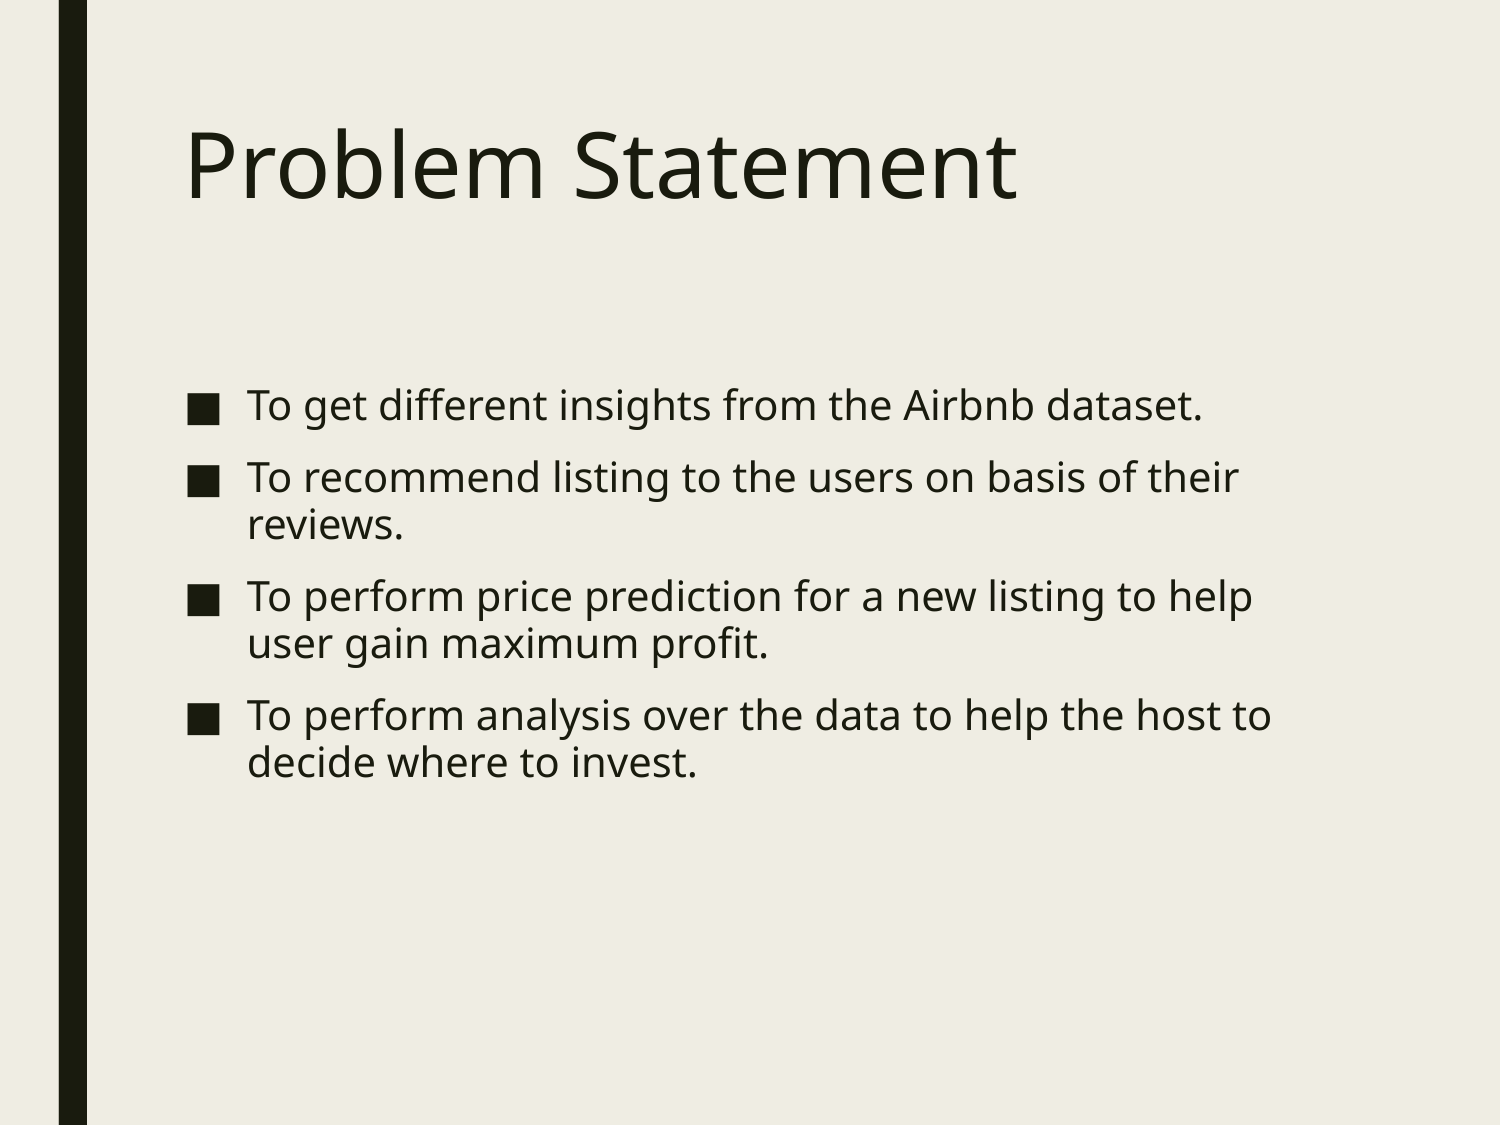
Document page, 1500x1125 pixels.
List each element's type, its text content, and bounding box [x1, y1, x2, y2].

list To get different insights from the Airbnb dataset. To recommend listing to the users on basis of their reviews. To perform price prediction for a new listing to help user gain maximum profit. To perform analysis over the data to help the host to decide where to invest. [168, 375, 1351, 963]
title Problem Statement [168, 112, 1351, 357]
